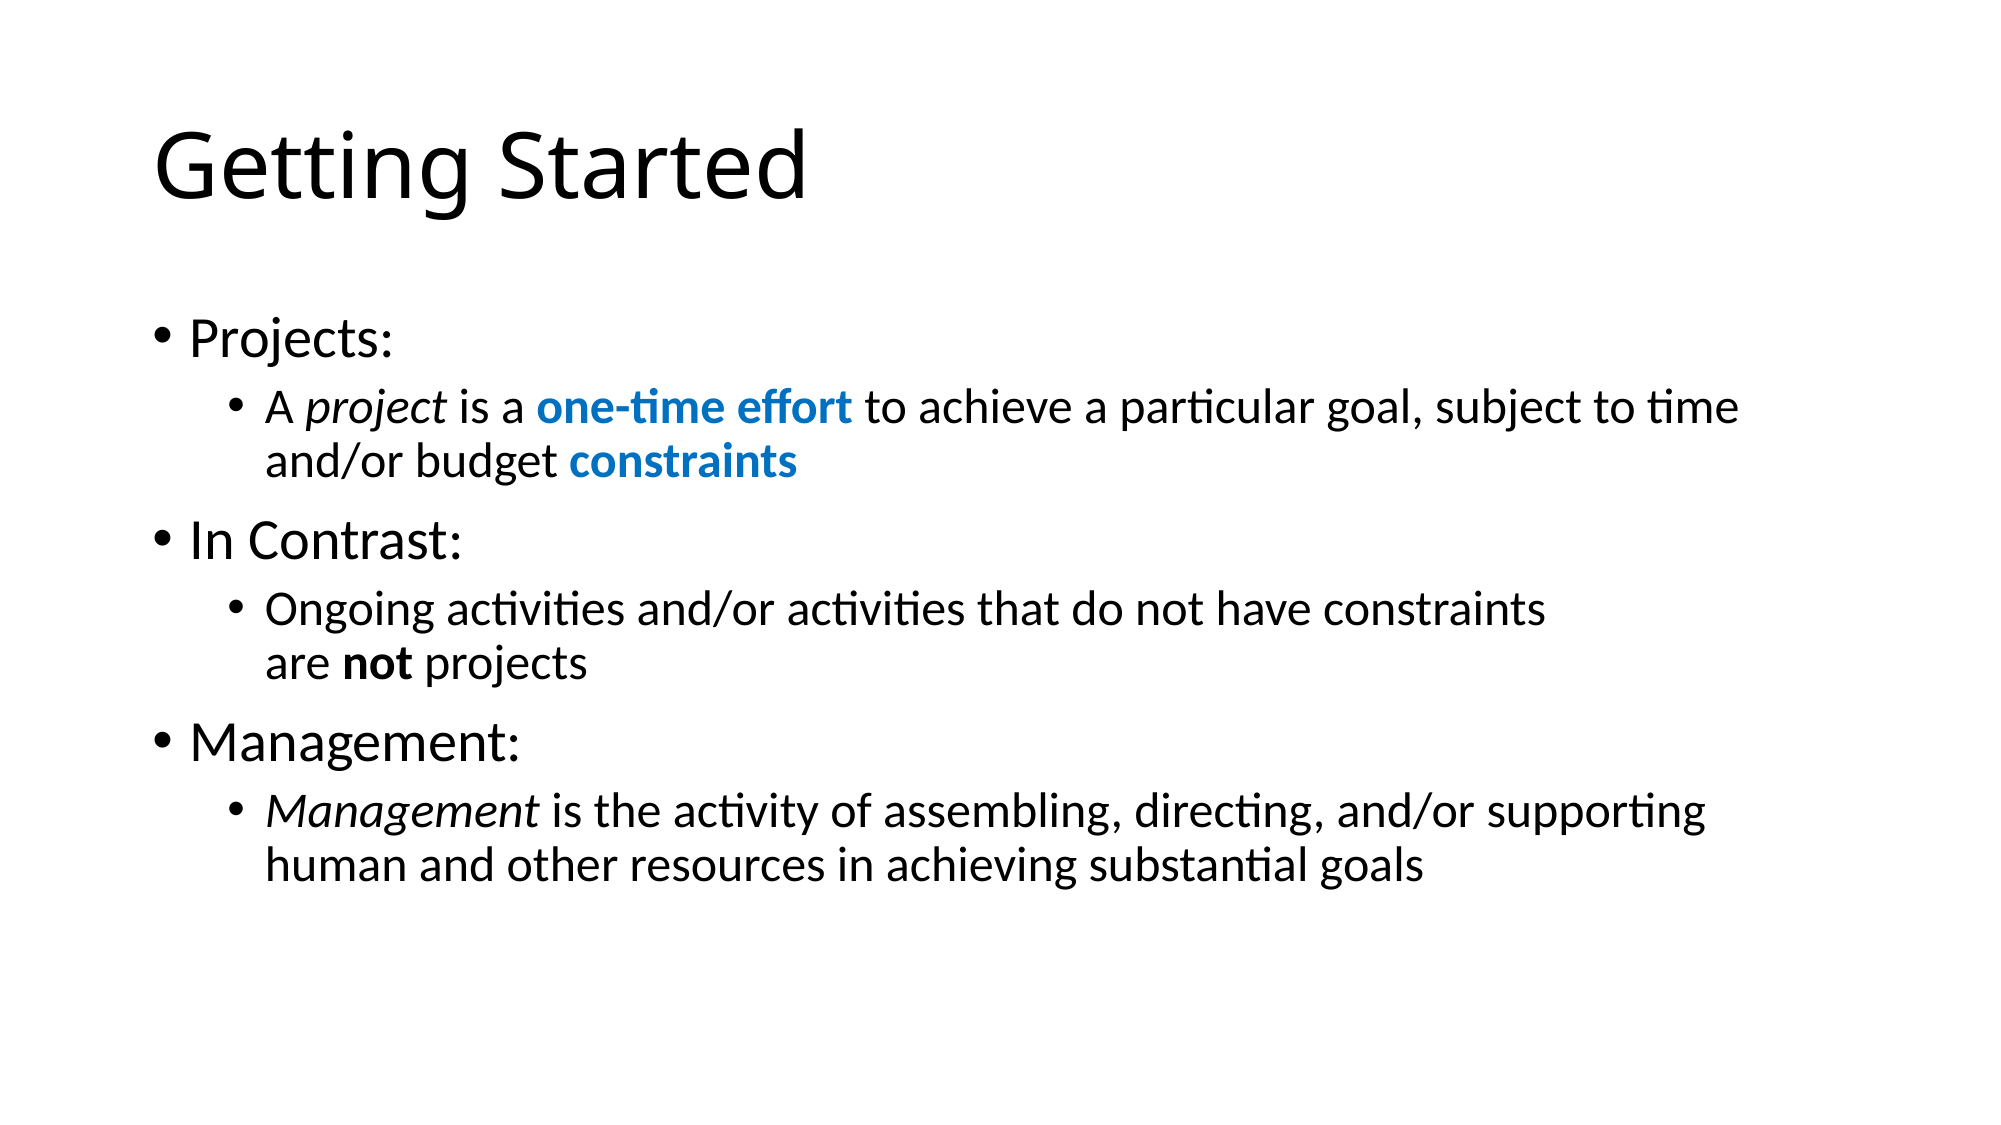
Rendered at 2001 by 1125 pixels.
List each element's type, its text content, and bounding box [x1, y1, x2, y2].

title Getting Started [137, 59, 1863, 278]
list Projects: A project is a one-time effort to achieve a particular goal, subject to time and/or budget constraints In Contrast: Ongoing activities and/or activities that do not have constraints are not projects Management: Management is the activity of assembling, directing, and/or supporting human and other resources in achieving substantial goals [137, 299, 1863, 1014]
